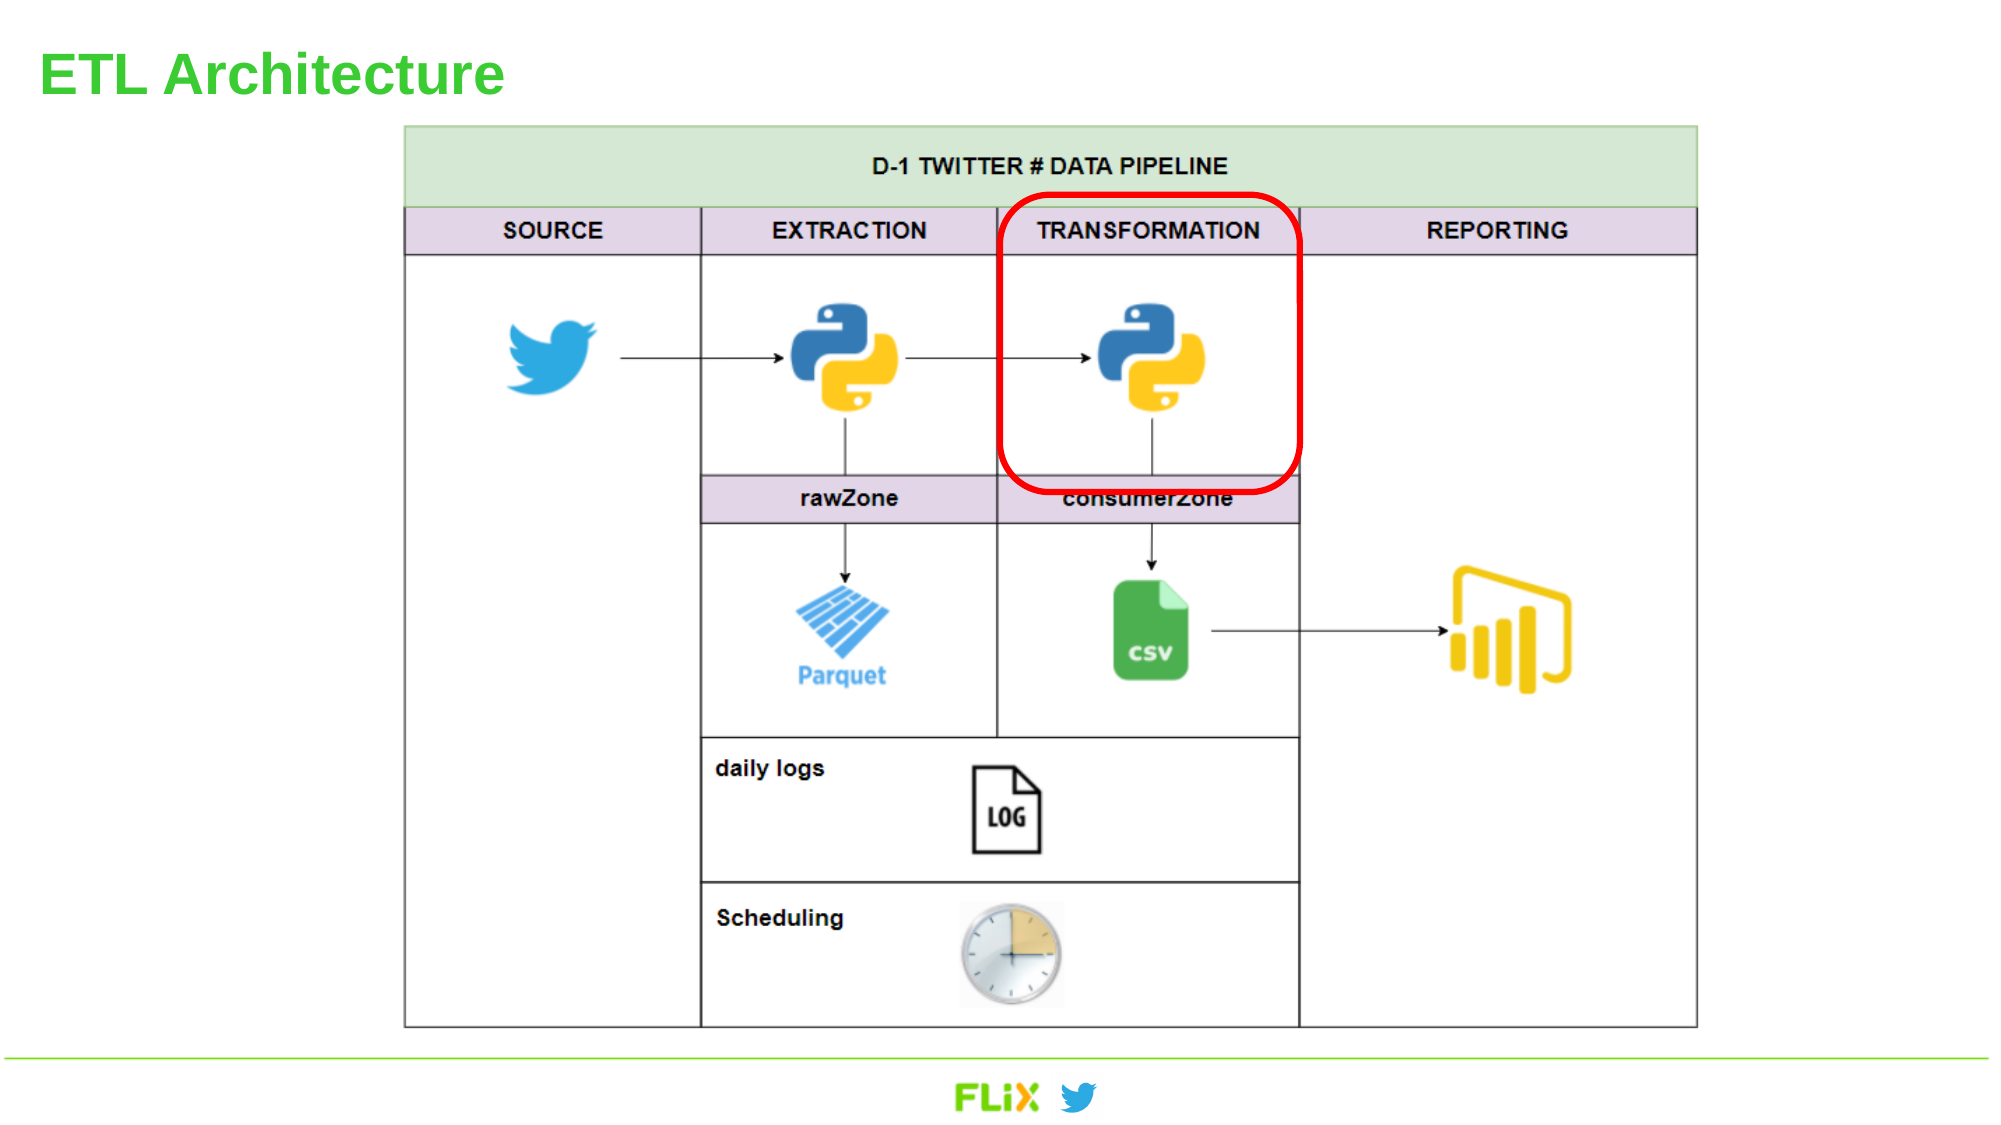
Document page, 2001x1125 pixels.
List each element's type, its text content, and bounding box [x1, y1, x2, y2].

text_box ETL Architecture [24, 28, 833, 114]
picture [380, 103, 1722, 1052]
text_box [0, 1051, 2000, 1125]
